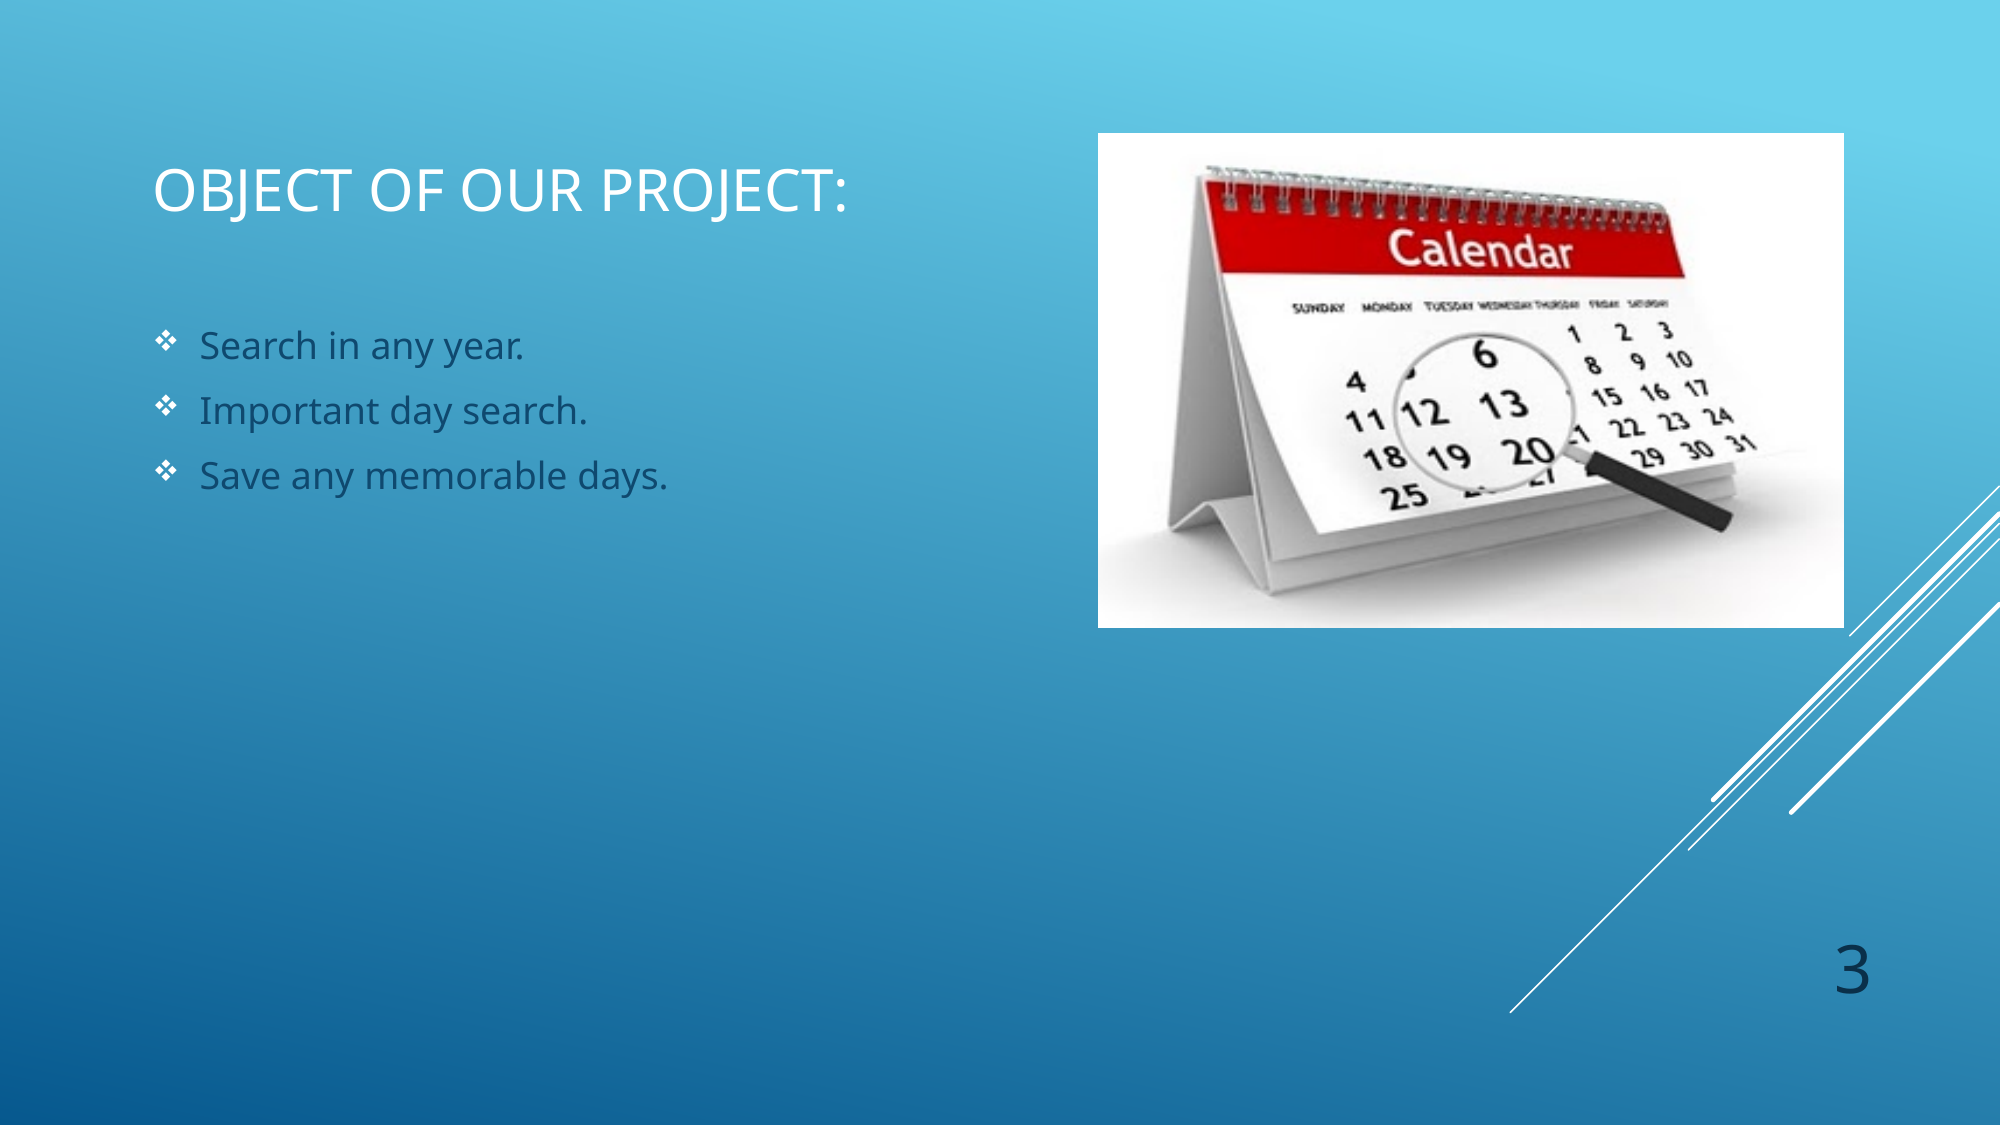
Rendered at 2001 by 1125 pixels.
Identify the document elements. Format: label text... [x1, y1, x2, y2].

title object of our project: [137, 78, 962, 231]
list Search in any year. Important day search. Save any memorable days. [137, 314, 1131, 1076]
picture [1098, 132, 1845, 628]
slide_number 3 [1700, 915, 1888, 1025]
